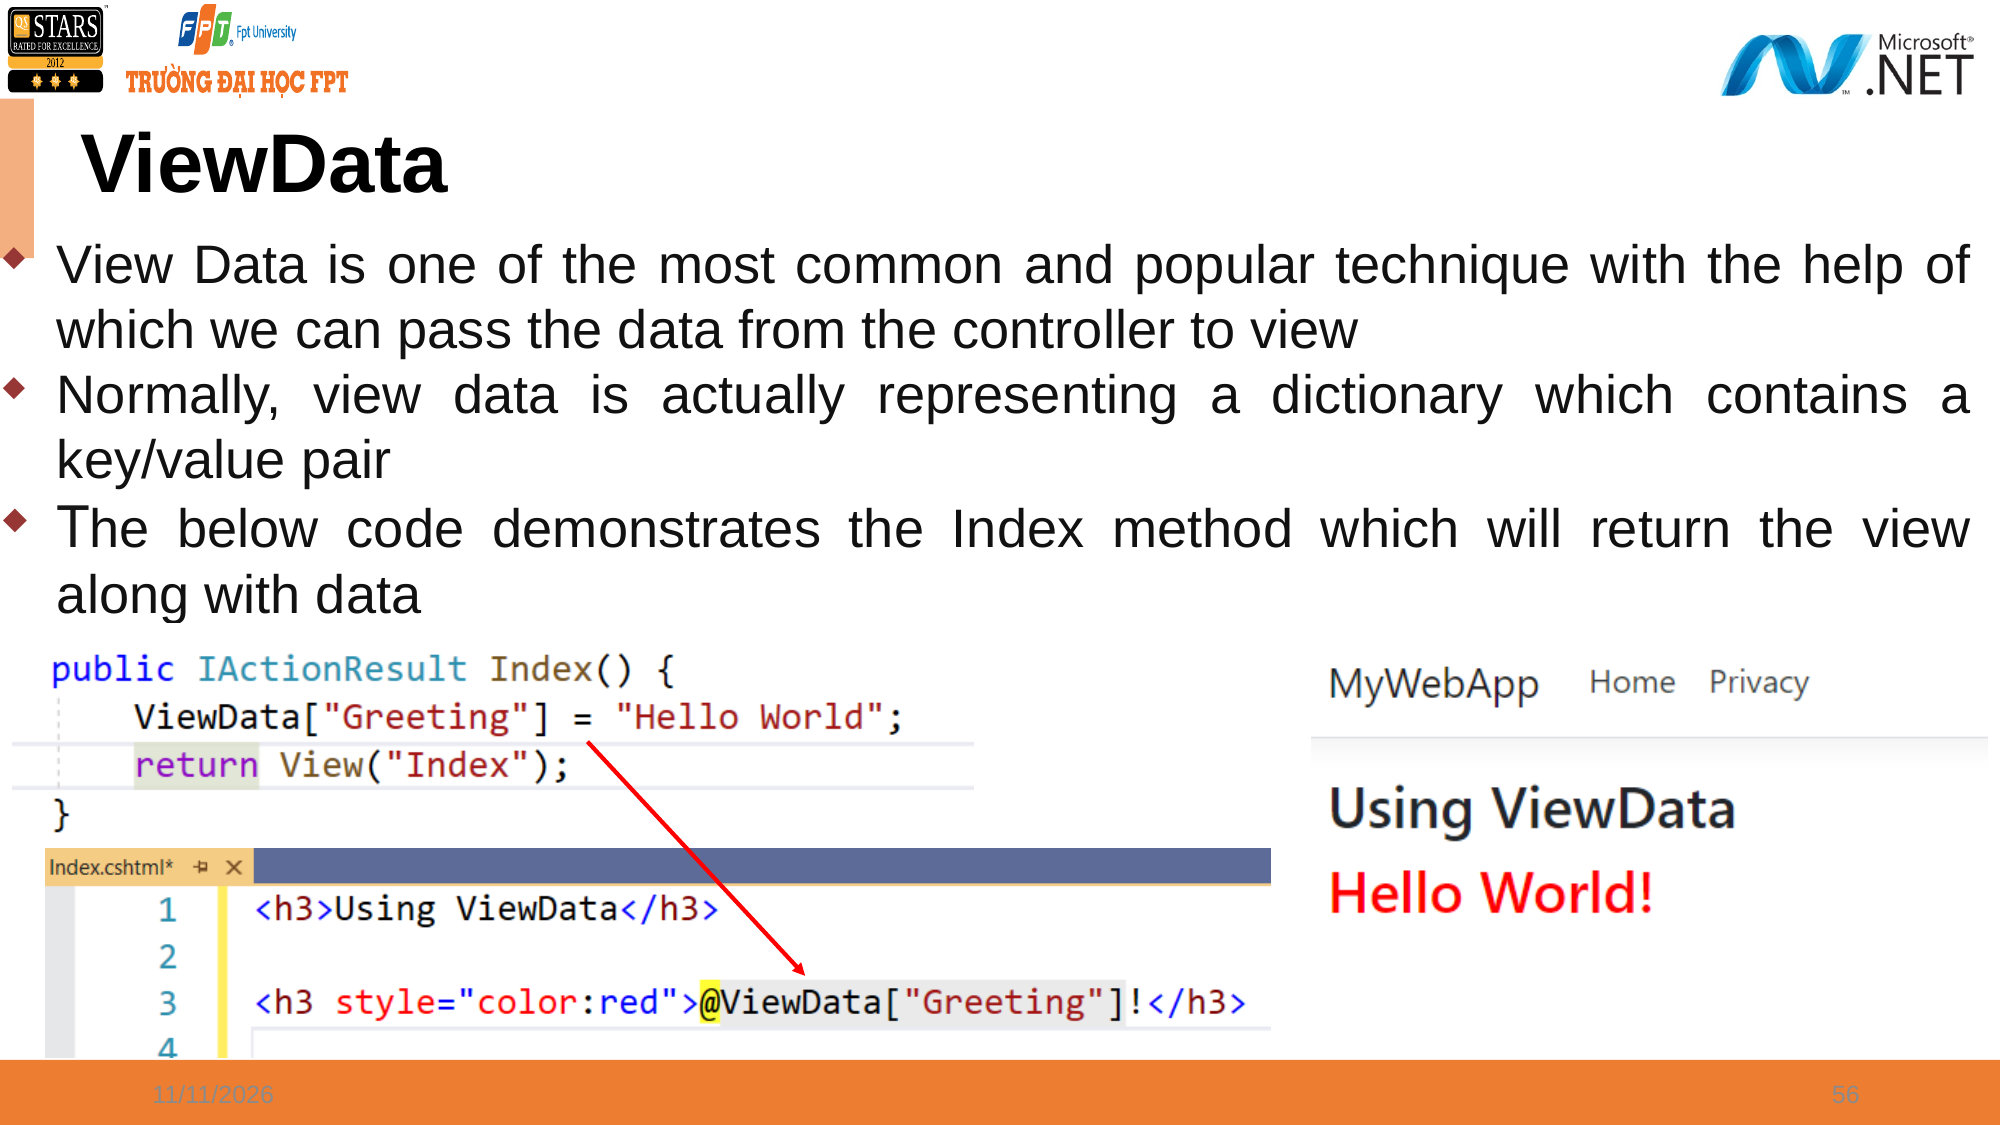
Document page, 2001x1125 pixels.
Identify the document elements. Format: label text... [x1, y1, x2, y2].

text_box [12, 623, 1271, 1058]
text_box View Data is one of the most common and popular technique with the help of which we can pass the data from the controller to view Normally, view data is actually representing a dictionary which contains a key/value pair The below code demonstrates the Index method which will return the view along with data [0, 221, 1988, 632]
title ViewData [65, 118, 1895, 213]
picture [1311, 623, 1988, 994]
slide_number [137, 1063, 588, 1123]
slide_number 56 [1424, 1063, 1875, 1123]
picture [1685, 0, 2001, 129]
